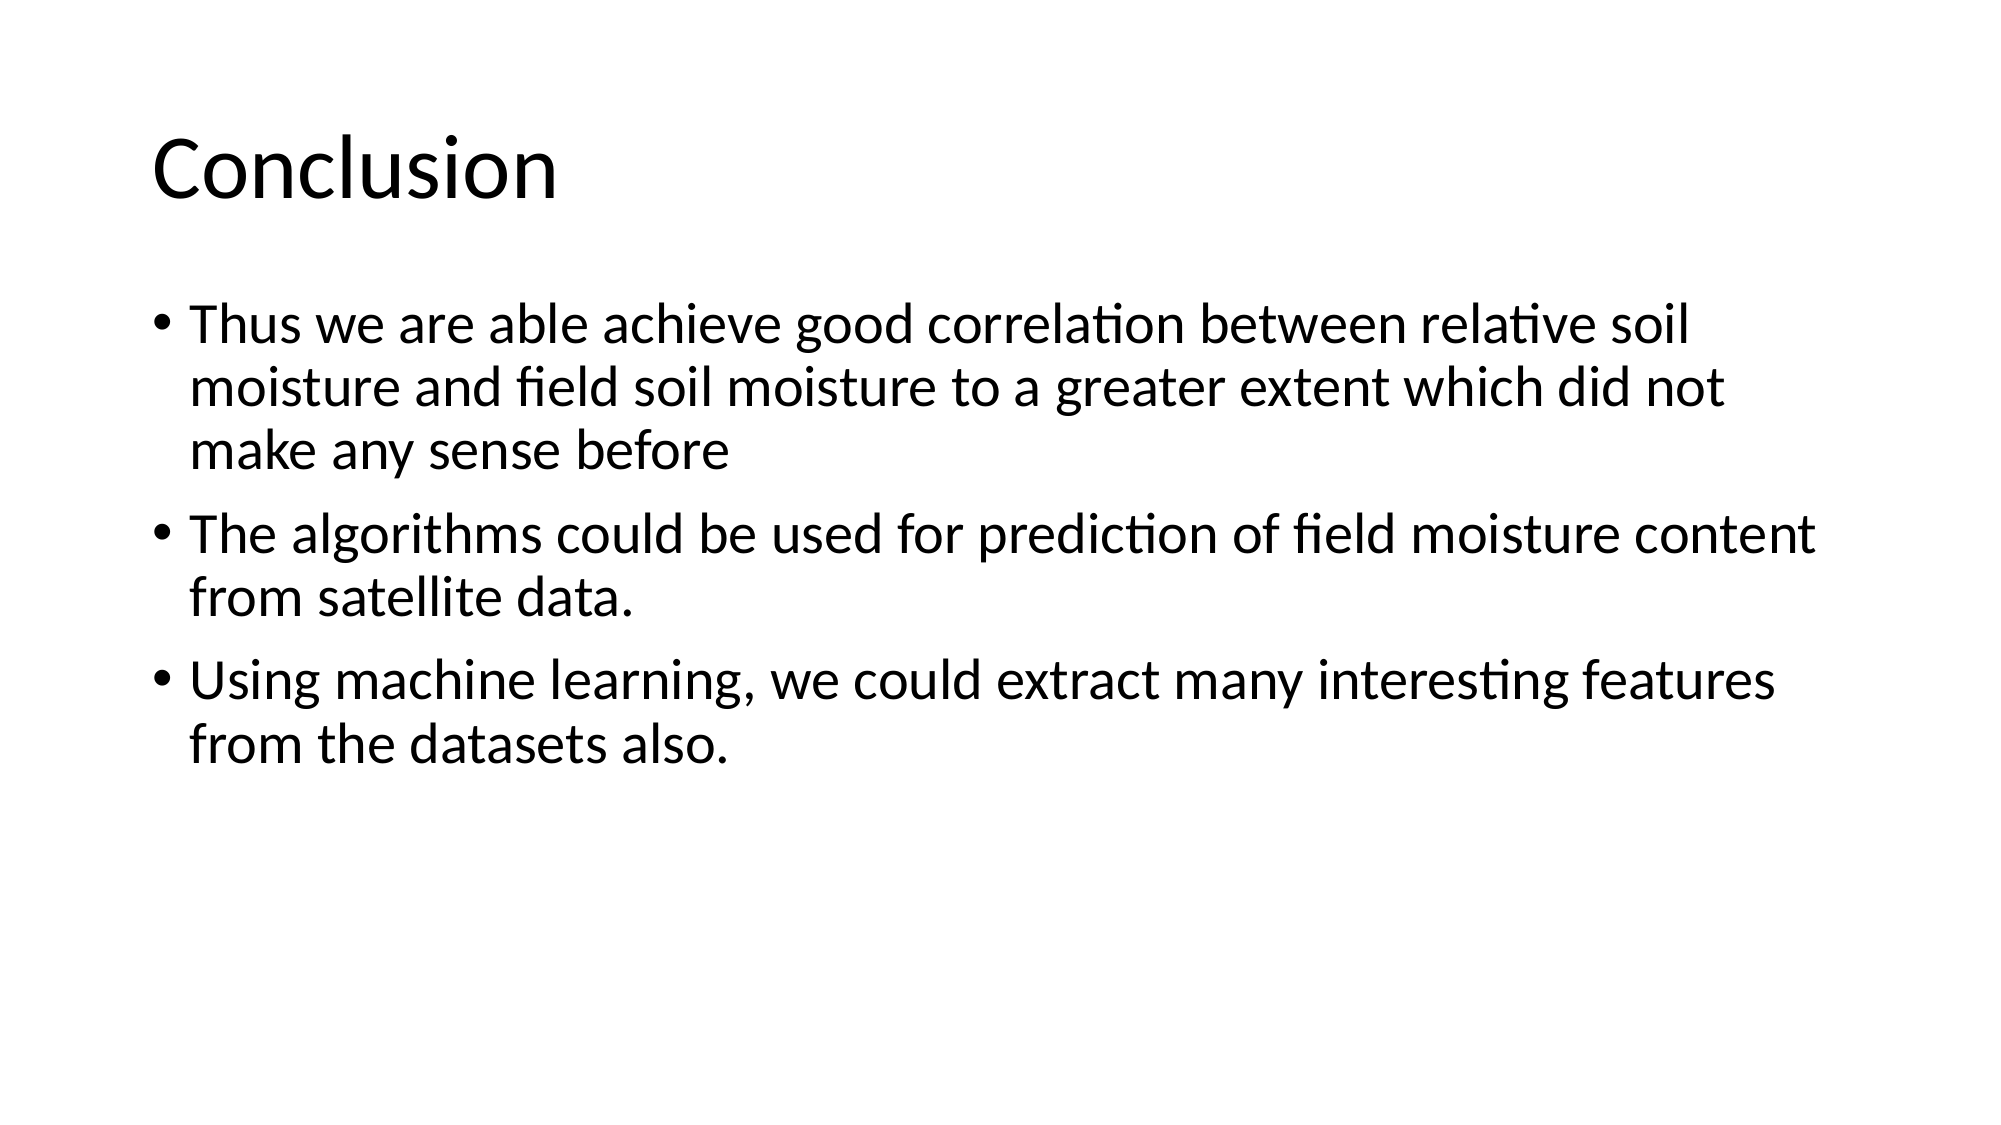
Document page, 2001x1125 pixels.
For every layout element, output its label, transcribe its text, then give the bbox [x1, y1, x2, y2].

title Conclusion [137, 59, 1863, 278]
list Thus we are able achieve good correlation between relative soil moisture and field soil moisture to a greater extent which did not make any sense before The algorithms could be used for prediction of field moisture content from satellite data. Using machine learning, we could extract many interesting features from the datasets also. [137, 285, 1863, 1000]
